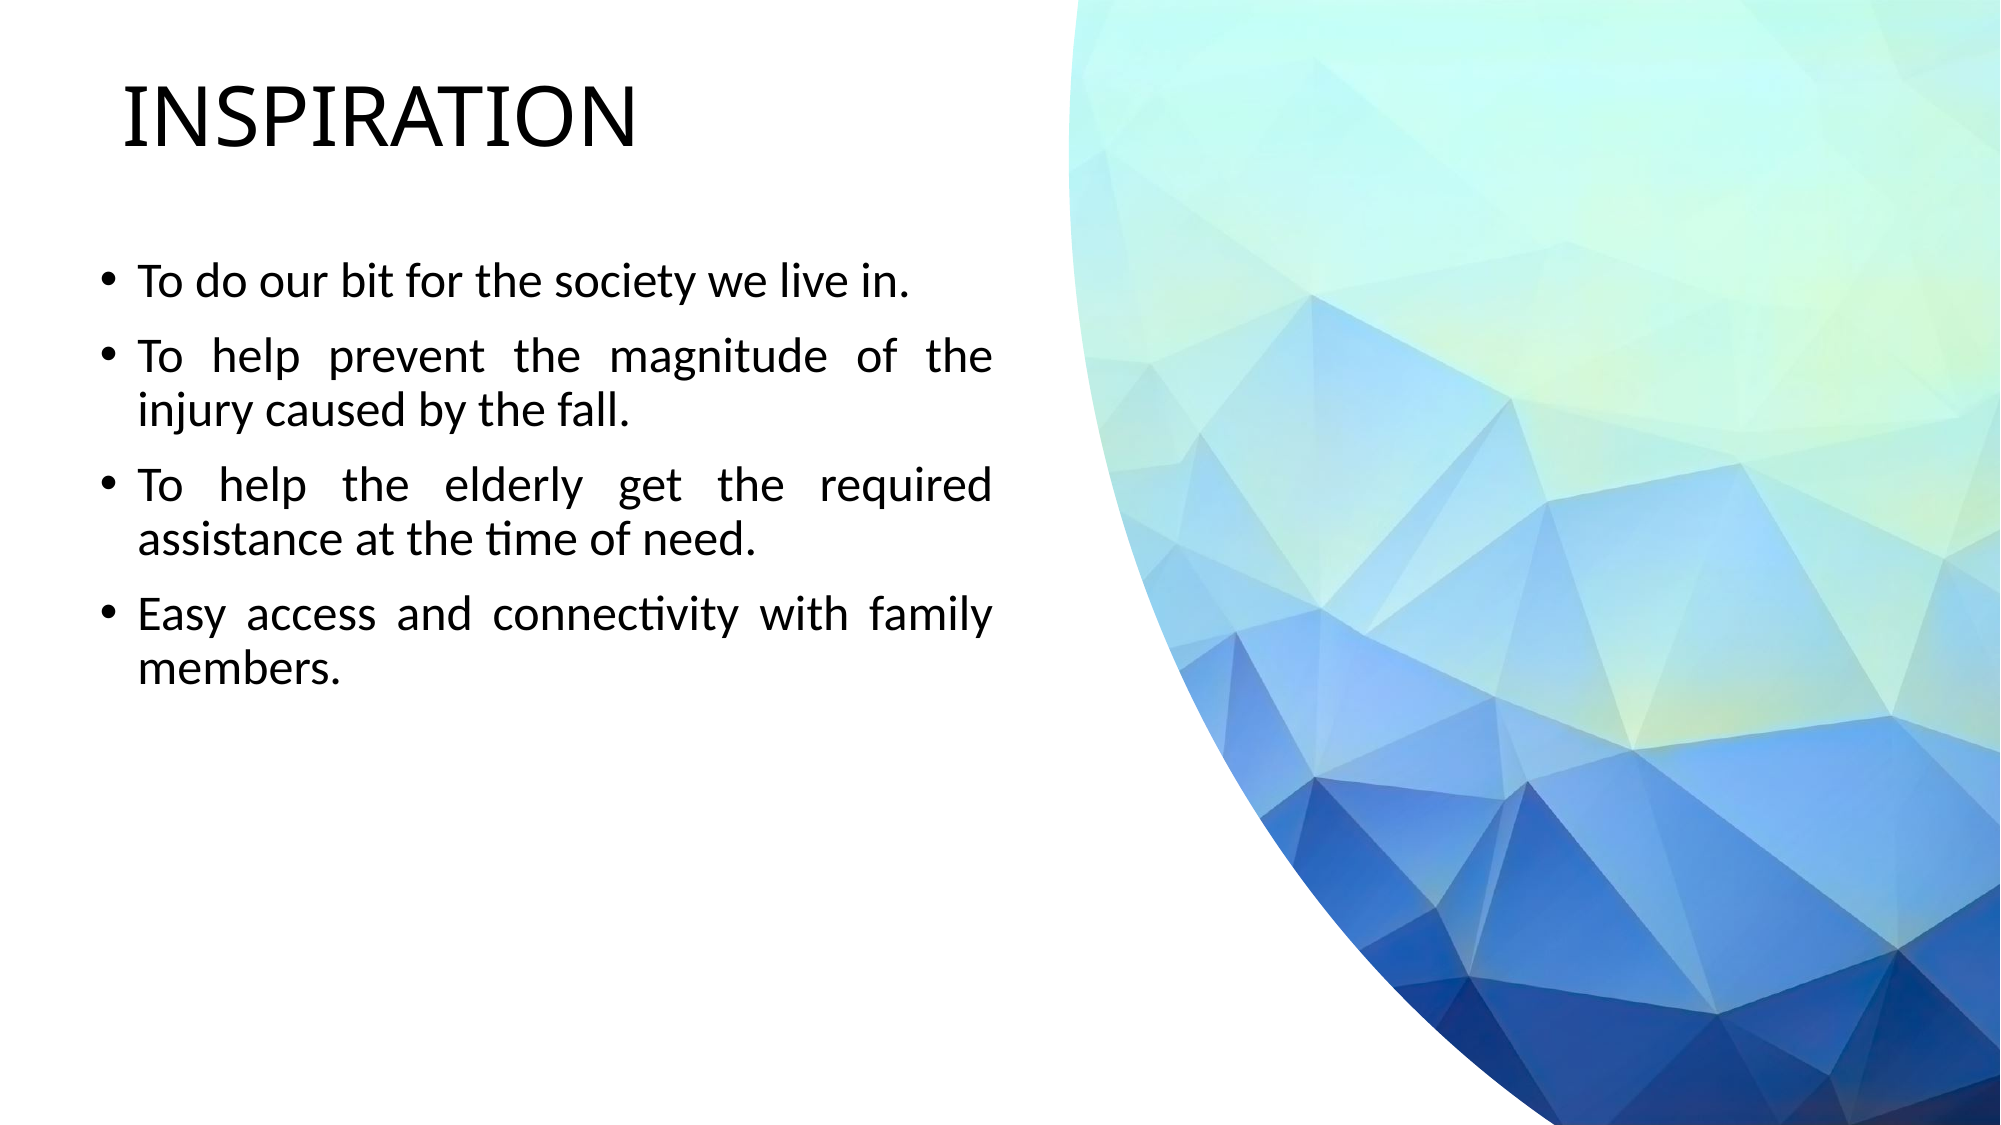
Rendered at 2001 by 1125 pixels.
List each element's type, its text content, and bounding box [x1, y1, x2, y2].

picture [1068, 0, 2000, 1125]
title INSPIRATION [107, 55, 702, 176]
list To do our bit for the society we live in. To help prevent the magnitude of the injury caused by the fall. To help the elderly get the required assistance at the time of need. Easy access and connectivity with family members. [85, 176, 1009, 929]
